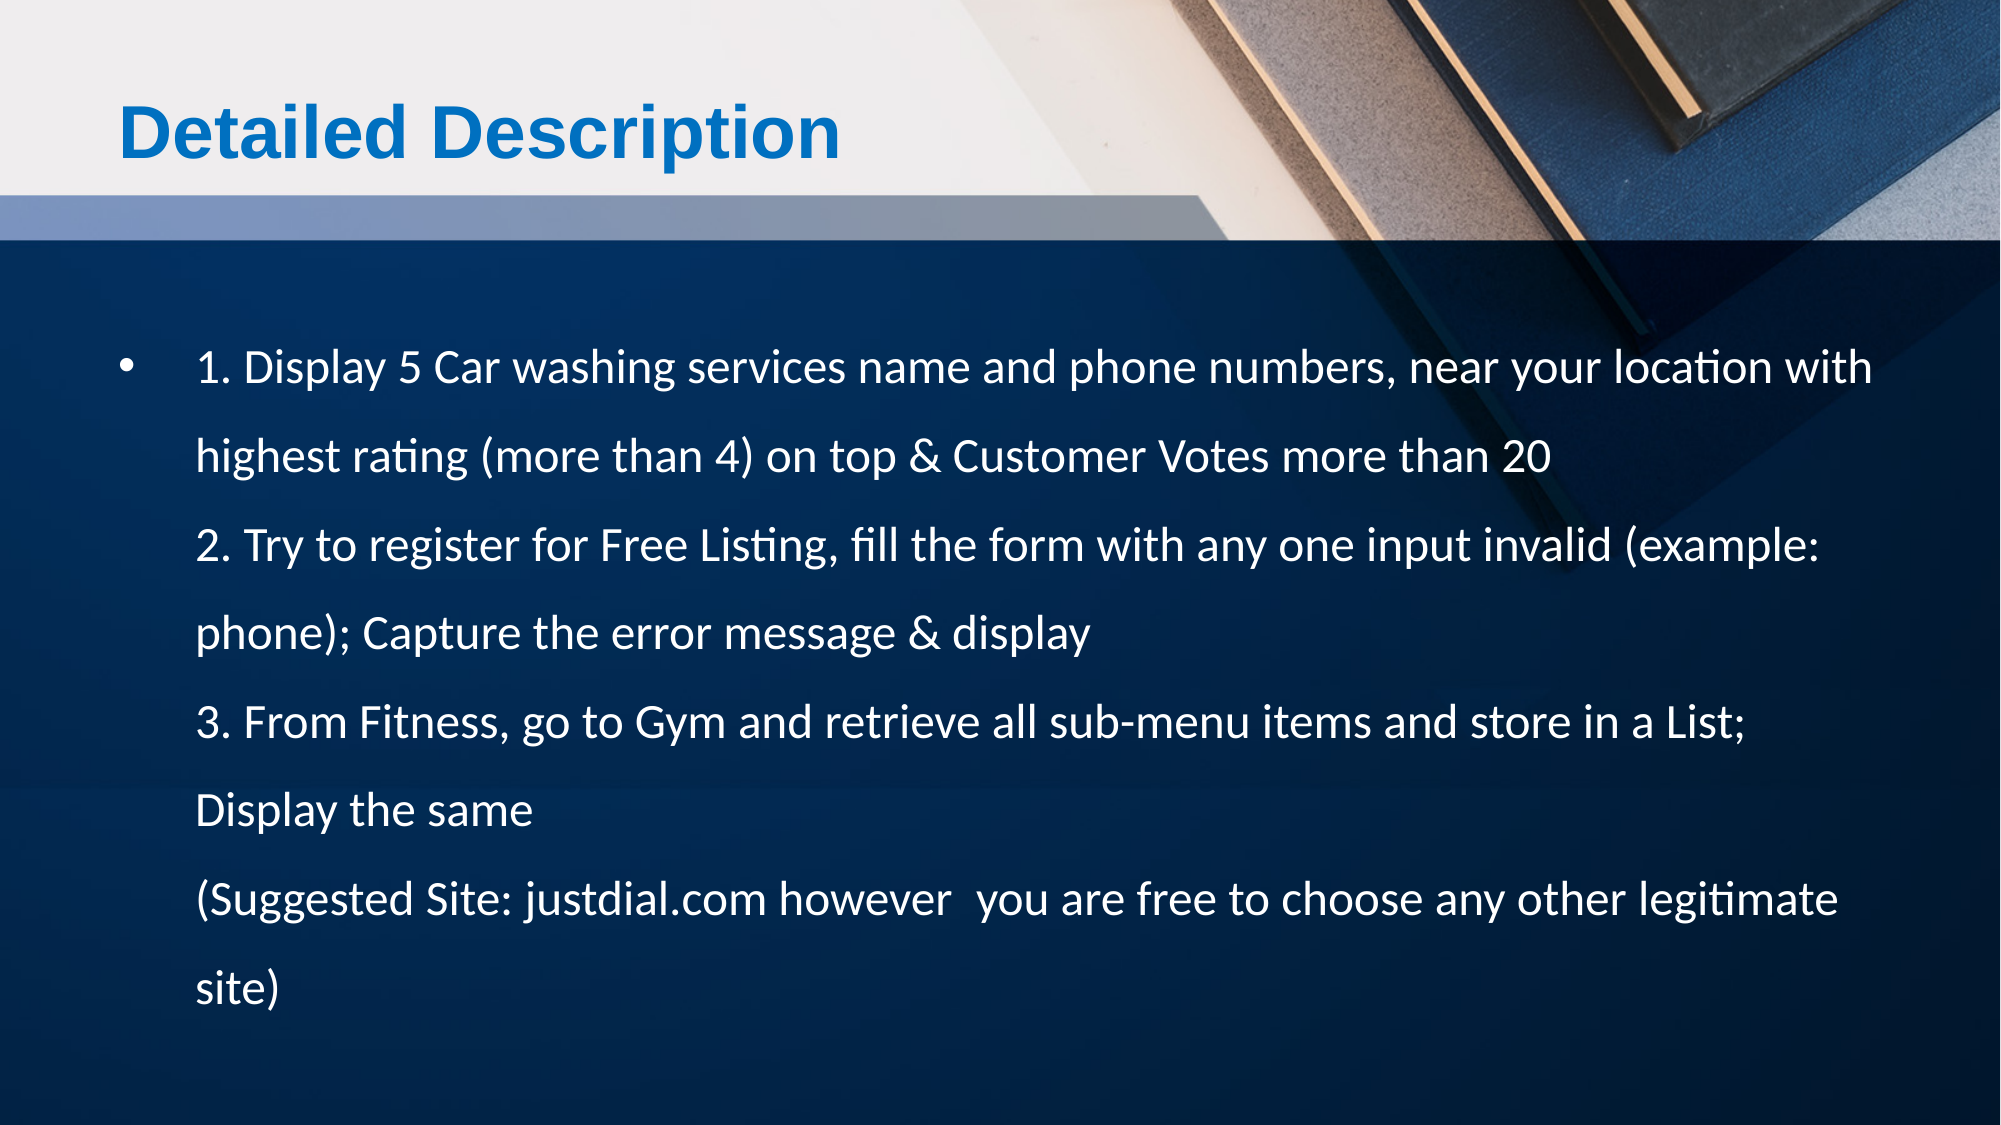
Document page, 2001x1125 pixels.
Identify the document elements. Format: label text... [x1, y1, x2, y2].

title Detailed Description [98, 28, 1902, 229]
list 1. Display 5 Car washing services name and phone numbers, near your location with highest rating (more than 4) on top & Customer Votes more than 20 2. Try to register for Free Listing, fill the form with any one input invalid (example: phone); Capture the error message & display 3. From Fitness, go to Gym and retrieve all sub-menu items and store in a List; Display the same (Suggested Site: justdial.com however you are free to choose any other legitimate site) [98, 295, 1902, 1031]
picture [0, 0, 2001, 1125]
